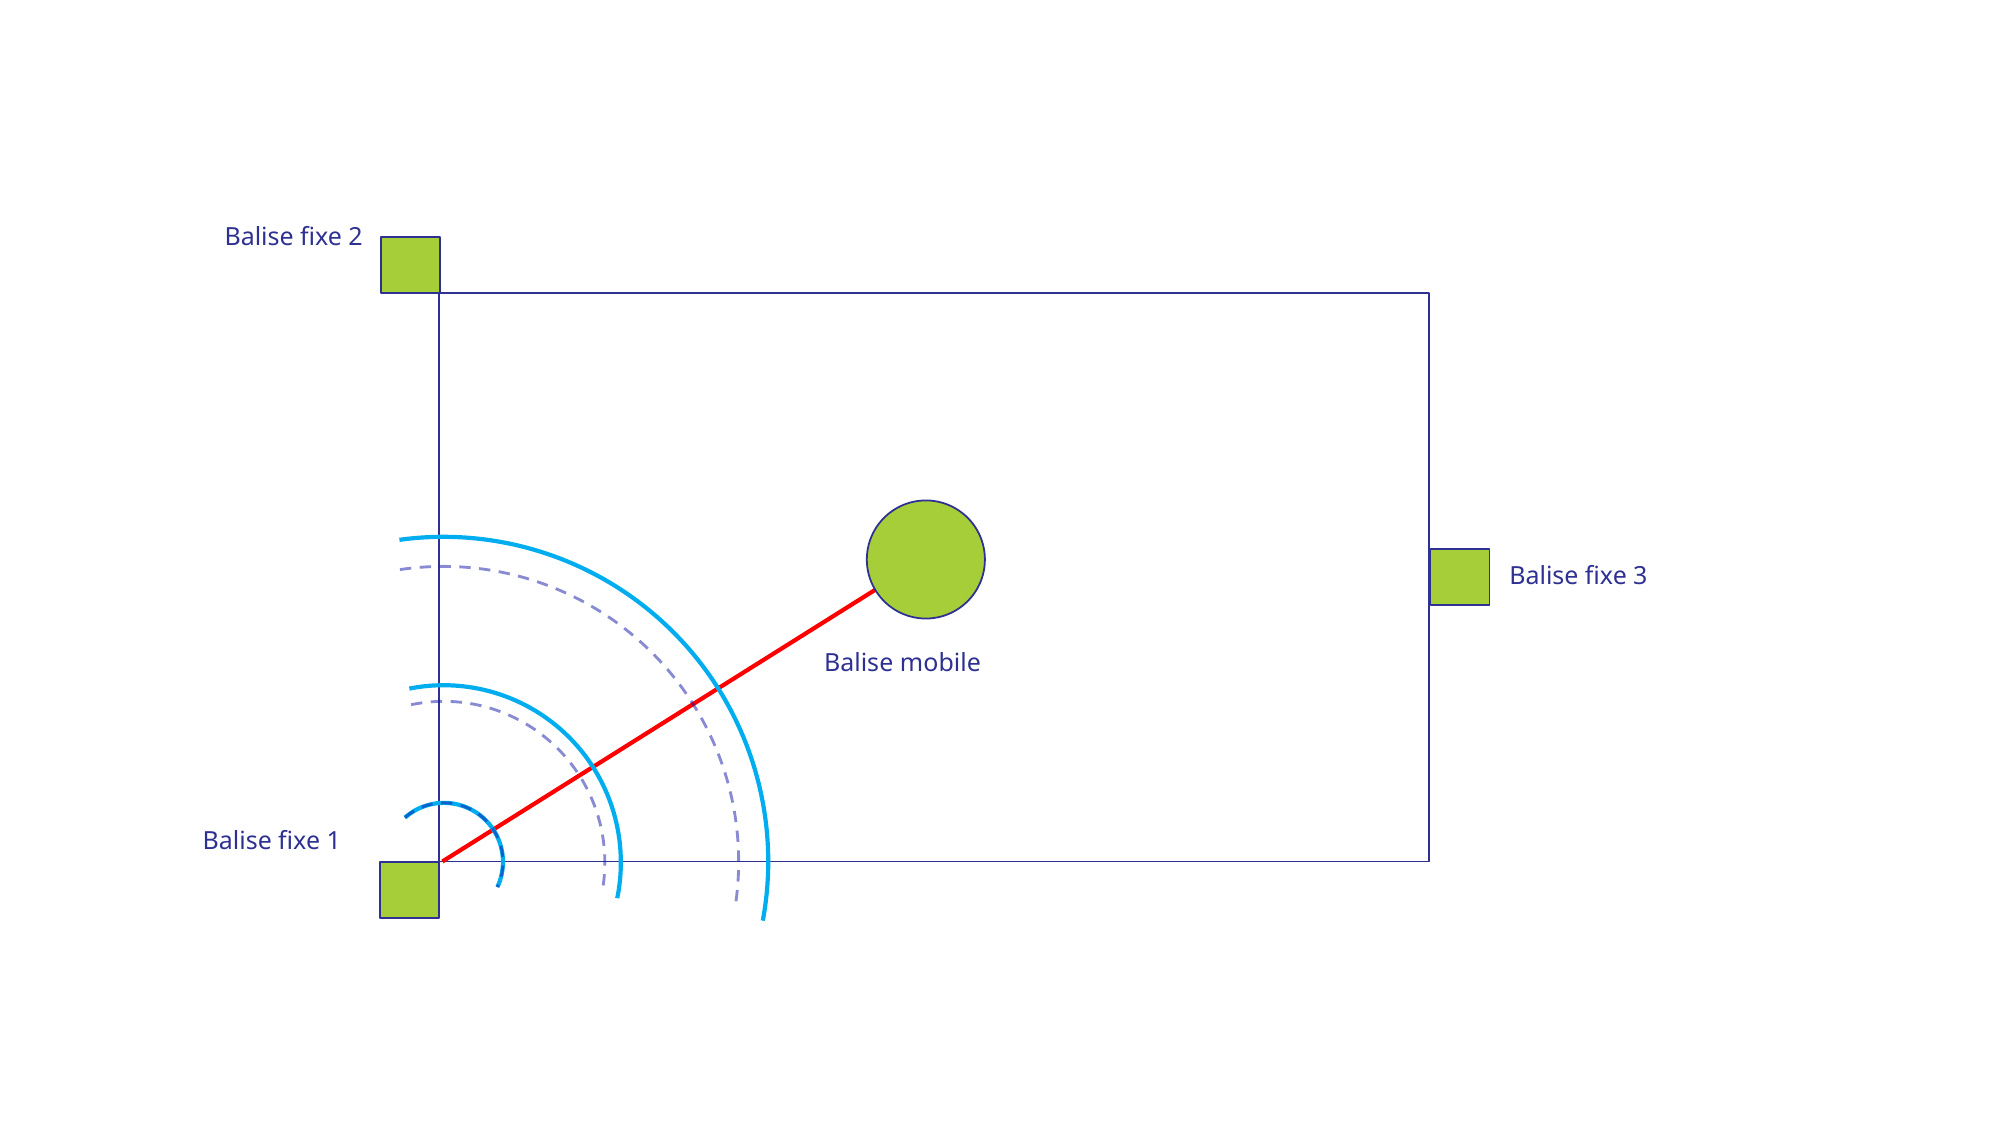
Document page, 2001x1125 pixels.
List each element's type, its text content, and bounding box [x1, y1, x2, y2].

text_box Balise fixe 3 [1509, 559, 1691, 590]
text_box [118, 536, 769, 1125]
text_box [438, 292, 1430, 862]
text_box [1430, 548, 1490, 606]
text_box Balise fixe 2 [224, 220, 401, 251]
text_box [380, 236, 441, 294]
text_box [769, 556, 929, 862]
text_box [866, 499, 986, 620]
